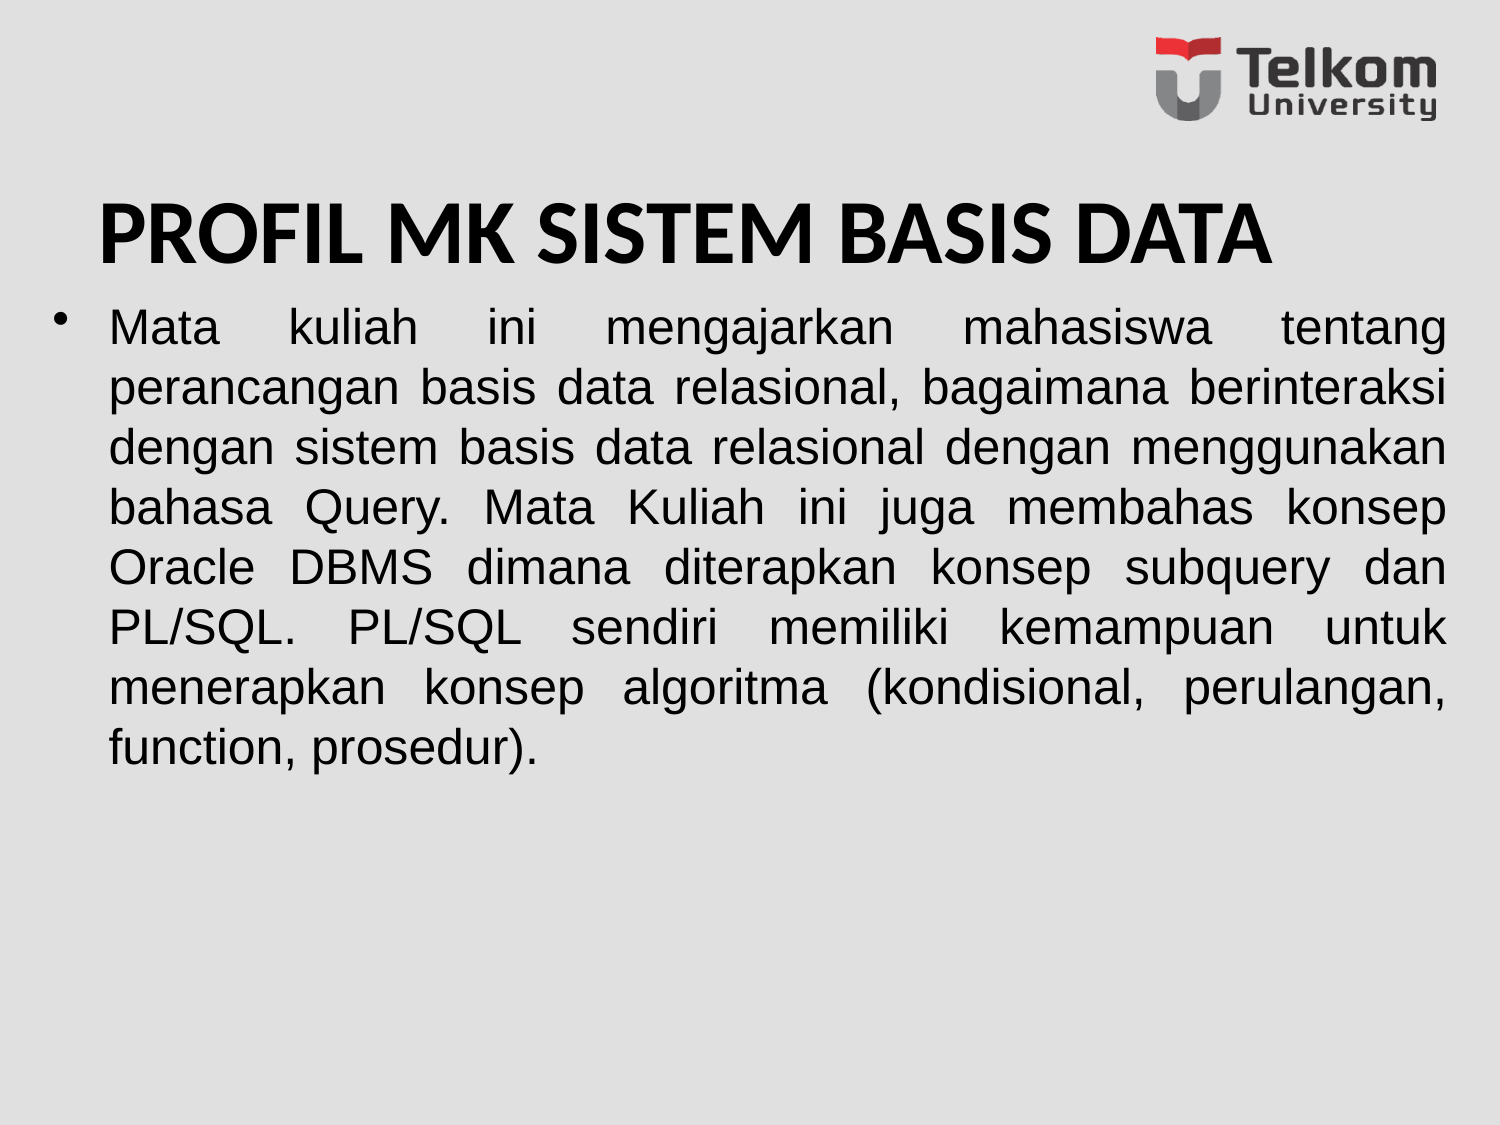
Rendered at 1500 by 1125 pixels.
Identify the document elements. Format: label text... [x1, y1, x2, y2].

text_box PROFIL MK SISTEM BASIS DATA [83, 164, 1434, 287]
text_box Mata kuliah ini mengajarkan mahasiswa tentang perancangan basis data relasional, bagaimana berinteraksi dengan sistem basis data relasional dengan menggunakan bahasa Query. Mata Kuliah ini juga membahas konsep Oracle DBMS dimana diterapkan konsep subquery dan PL/SQL. PL/SQL sendiri memiliki kemampuan untuk menerapkan konsep algoritma (kondisional, perulangan, function, prosedur). [37, 287, 1463, 1000]
picture [1156, 37, 1436, 121]
